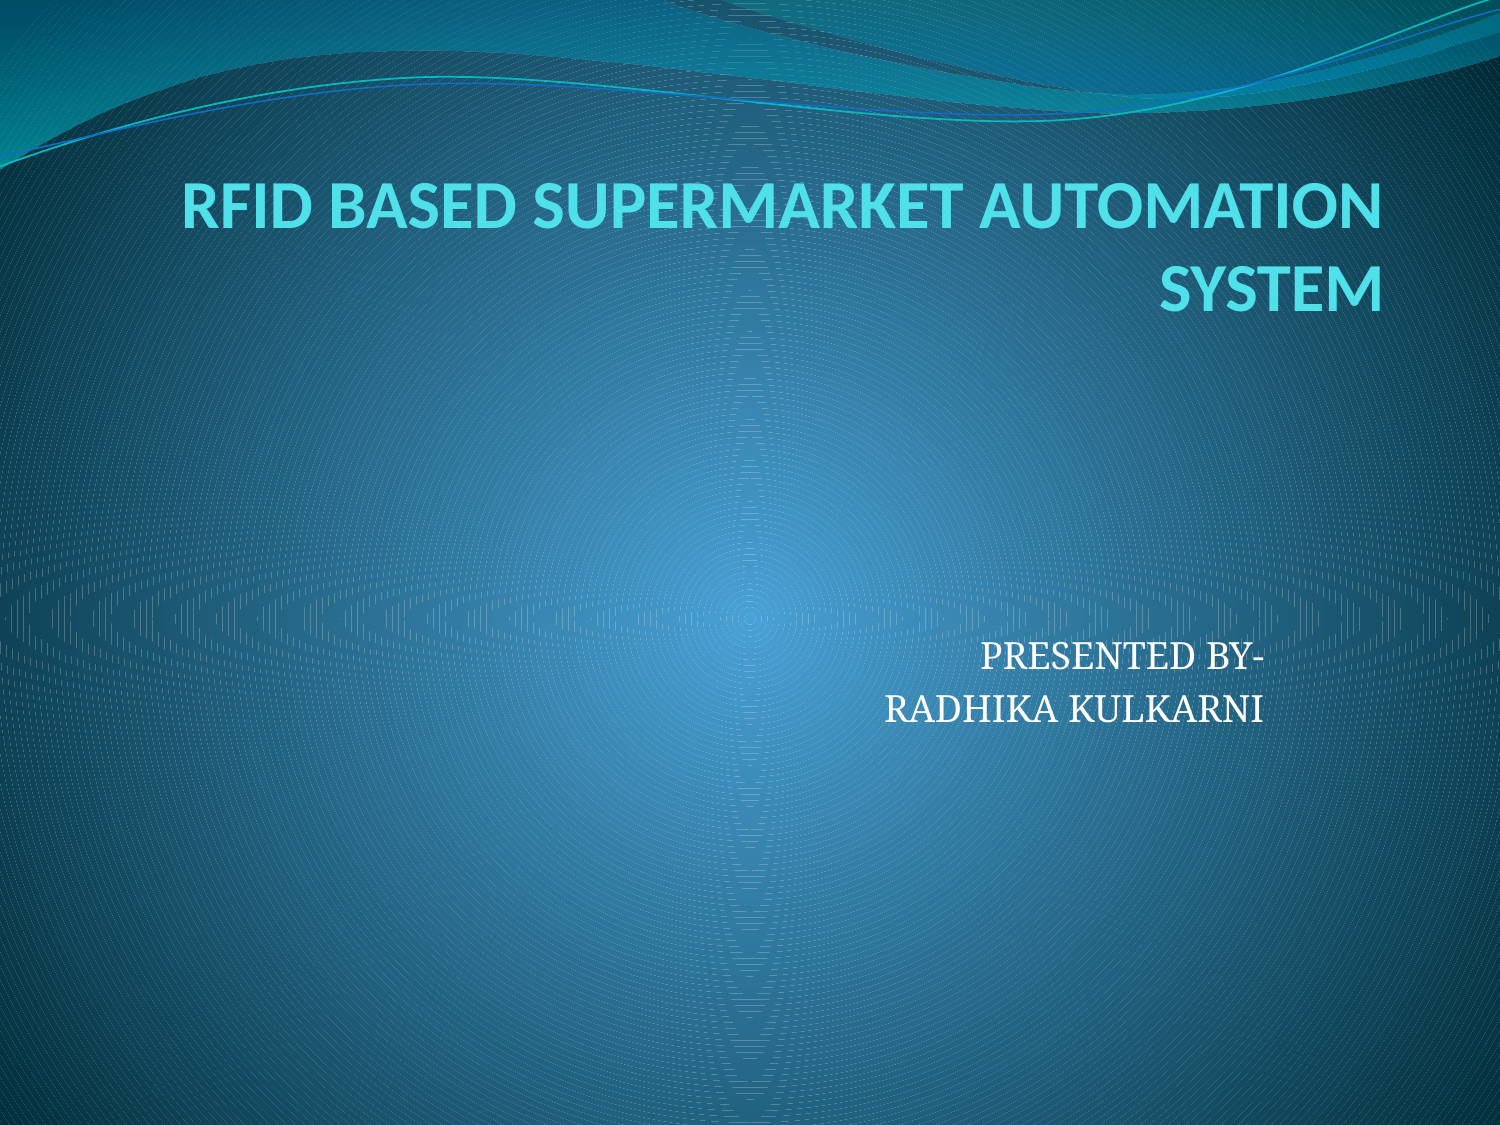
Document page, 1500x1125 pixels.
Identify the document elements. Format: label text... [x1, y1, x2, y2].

title RFID BASED SUPERMARKET AUTOMATION SYSTEM [112, 75, 1388, 325]
subtitle PRESENTED BY- RADHIKA KULKARNI [125, 324, 1275, 925]
